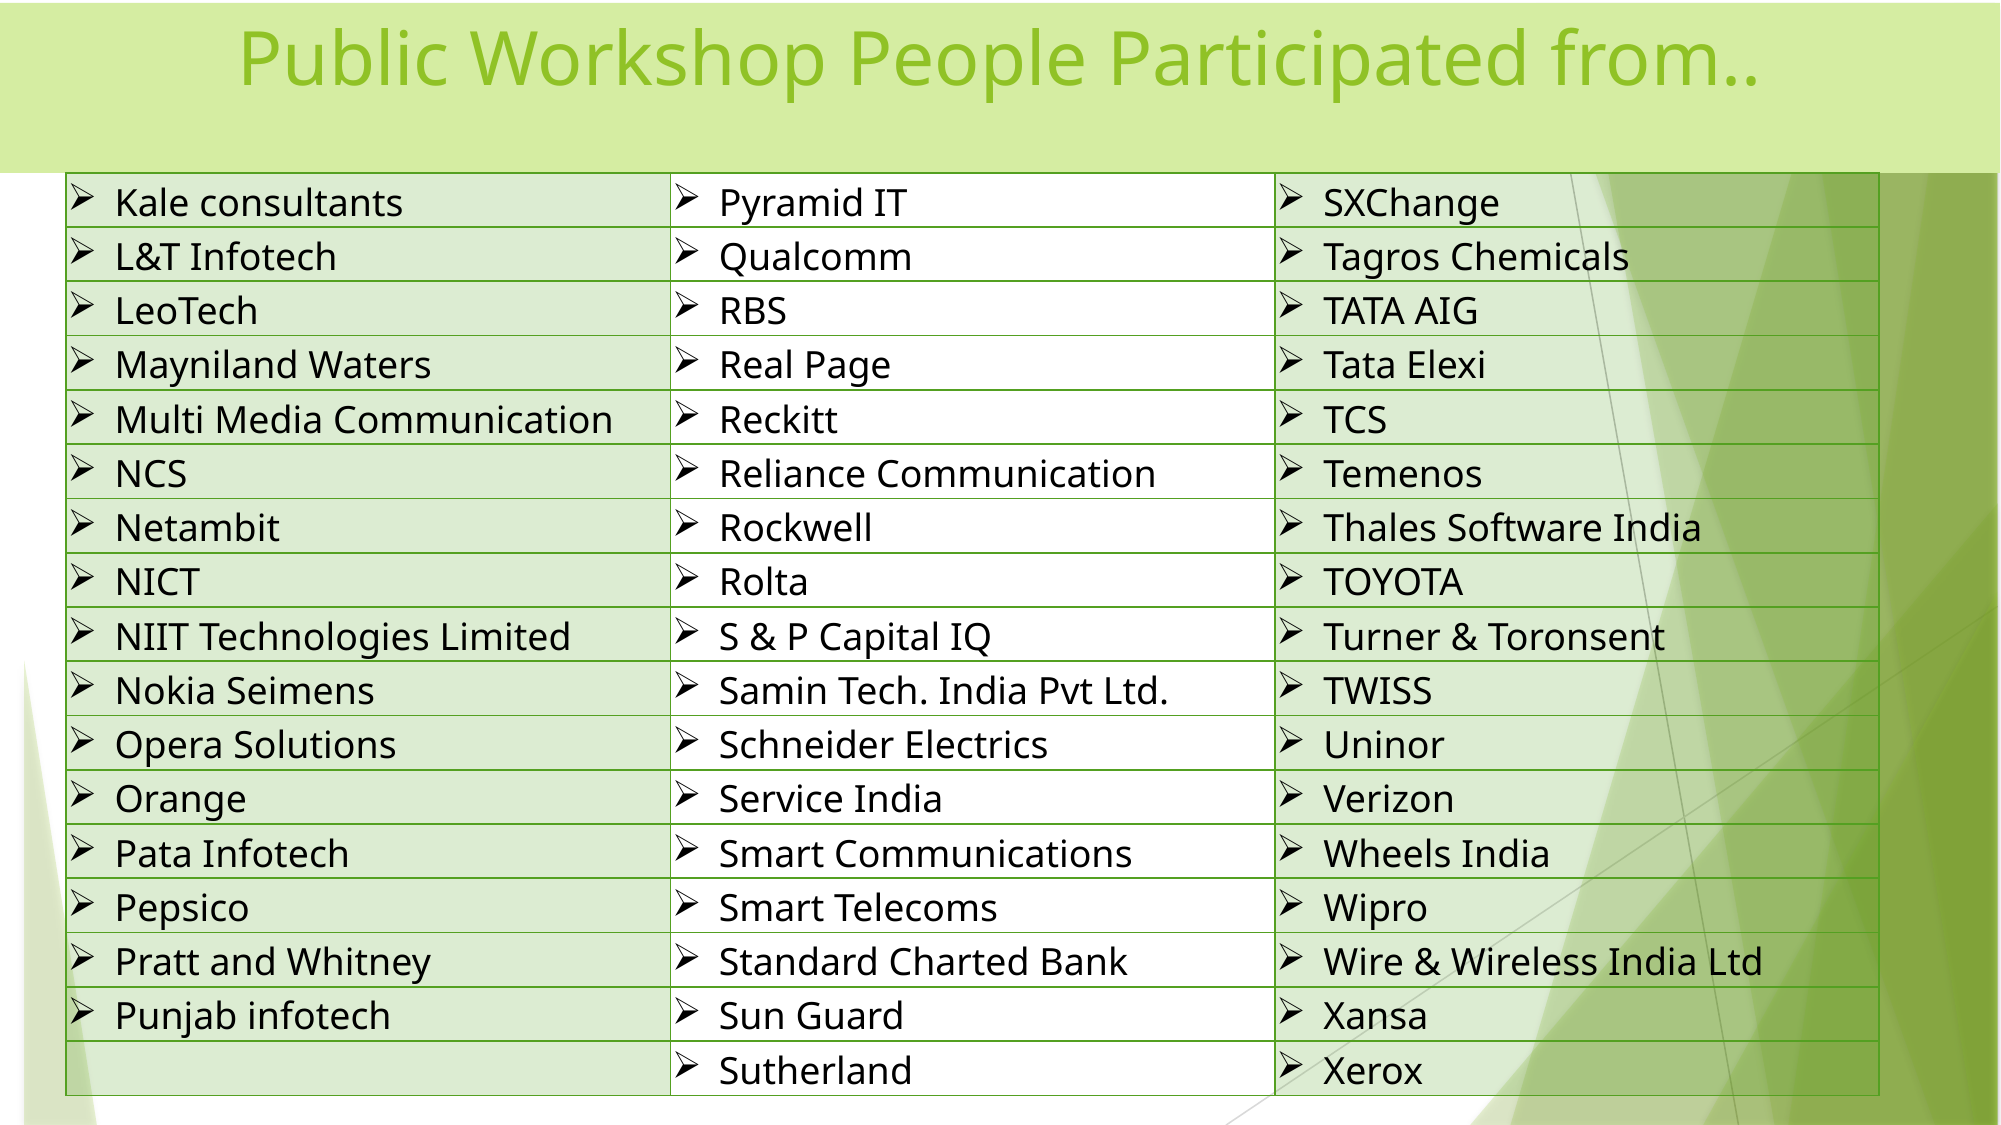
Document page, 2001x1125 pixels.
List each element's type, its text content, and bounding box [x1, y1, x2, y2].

table_cell Reliance Communication [671, 445, 1274, 498]
table_header Kale consultants [67, 174, 670, 226]
table_cell Real Page [671, 336, 1274, 389]
table_cell Wipro [1276, 879, 1878, 932]
table_cell Multi Media Communication [67, 391, 670, 443]
table_cell Mayniland Waters [67, 336, 670, 389]
table_cell Xerox [1276, 1042, 1878, 1095]
table_cell RBS [671, 282, 1274, 335]
table_cell Opera Solutions [67, 716, 670, 769]
table_cell S & P Capital IQ [671, 608, 1274, 660]
table_cell Sutherland [671, 1042, 1274, 1095]
table_cell Verizon [1276, 771, 1878, 823]
table_cell Punjab infotech [67, 988, 670, 1040]
table_cell NCS [67, 445, 670, 498]
table_cell Nokia Seimens [67, 662, 670, 715]
table_cell Rockwell [671, 499, 1274, 552]
table_cell Tagros Chemicals [1276, 228, 1878, 280]
table_cell TCS [1276, 391, 1878, 443]
table_cell Reckitt [671, 391, 1274, 443]
table_cell Sun Guard [671, 988, 1274, 1040]
table_cell Thales Software India [1276, 499, 1878, 552]
table_cell TATA AIG [1276, 282, 1878, 335]
table_cell Wire & Wireless India Ltd [1276, 933, 1878, 986]
table_cell LeoTech [67, 282, 670, 335]
table_cell TOYOTA [1276, 554, 1878, 606]
table_cell Turner & Toronsent [1276, 608, 1878, 660]
table_cell Temenos [1276, 445, 1878, 498]
table_cell NICT [67, 554, 670, 606]
table_cell Smart Telecoms [671, 879, 1274, 932]
table_cell L&T Infotech [67, 228, 670, 280]
table_cell Service India [671, 771, 1274, 823]
table_cell Samin Tech. India Pvt Ltd. [671, 662, 1274, 715]
title Public Workshop People Participated from.. [0, 2, 2000, 173]
table_cell Netambit [67, 499, 670, 552]
table_cell Uninor [1276, 716, 1878, 769]
table_cell Standard Charted Bank [671, 933, 1274, 986]
table_cell Qualcomm [671, 228, 1274, 280]
table_cell TWISS [1276, 662, 1878, 715]
table_cell [67, 1042, 670, 1095]
table_header SXChange [1276, 174, 1878, 226]
table_cell Xansa [1276, 988, 1878, 1040]
table_cell NIIT Technologies Limited [67, 608, 670, 660]
table_cell Pratt and Whitney [67, 933, 670, 986]
table_cell Pata Infotech [67, 825, 670, 877]
table_cell Tata Elexi [1276, 336, 1878, 389]
table_cell Pepsico [67, 879, 670, 932]
table_cell Smart Communications [671, 825, 1274, 877]
table_cell Orange [67, 771, 670, 823]
table_cell Schneider Electrics [671, 716, 1274, 769]
table_header Pyramid IT [671, 174, 1274, 226]
table_cell Wheels India [1276, 825, 1878, 877]
table_cell Rolta [671, 554, 1274, 606]
